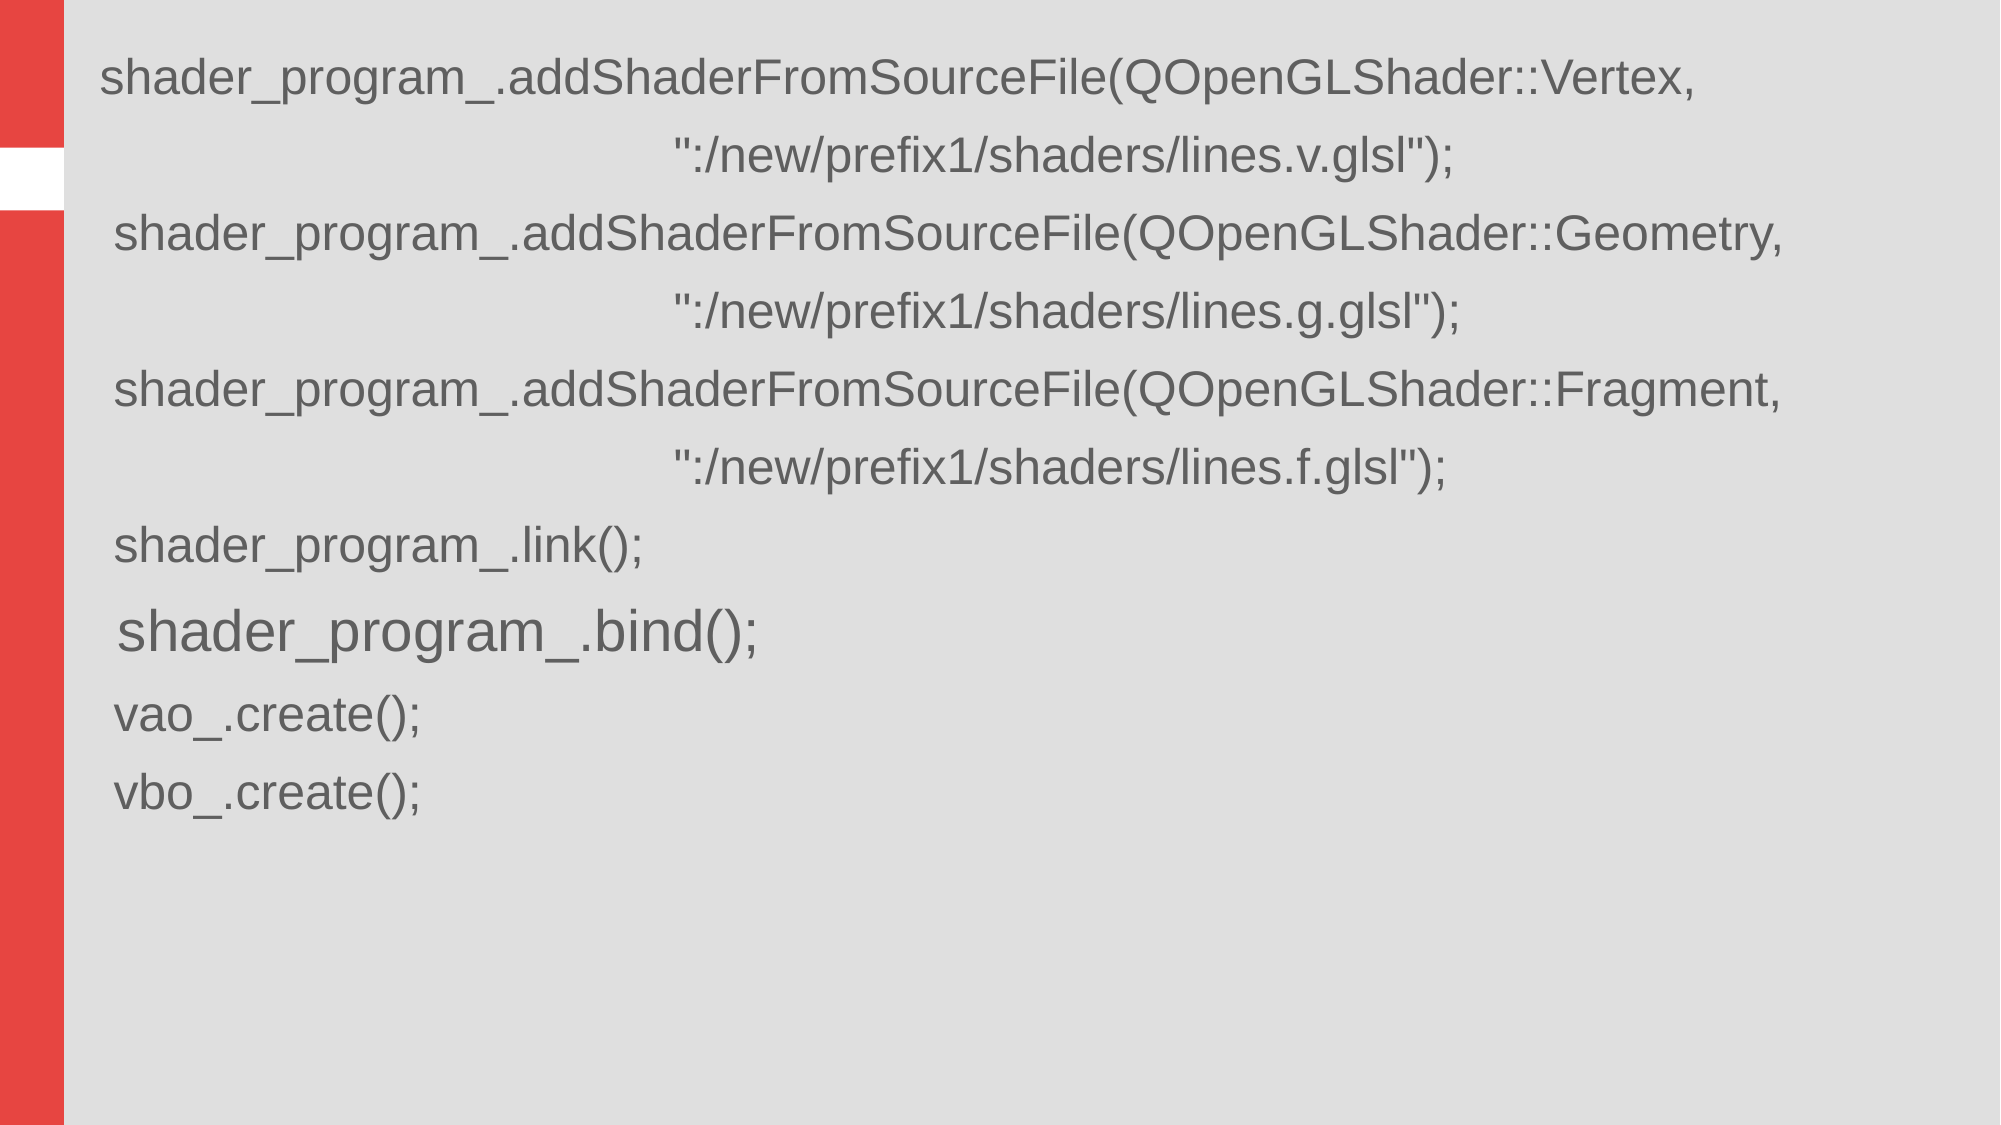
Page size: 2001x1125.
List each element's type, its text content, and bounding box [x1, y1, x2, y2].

text_box shader_program_.addShaderFromSourceFile(QOpenGLShader::Vertex, ":/new/prefix1/shaders/lines.v.glsl"); shader_program_.addShaderFromSourceFile(QOpenGLShader::Geometry, ":/new/prefix1/shaders/lines.g.glsl"); shader_program_.addShaderFromSourceFile(QOpenGLShader::Fragment, ":/new/prefix1/shaders/lines.f.glsl"); shader_program_.link(); shader_program_.bind(); vao_.create(); vbo_.create(); [70, 19, 1994, 827]
